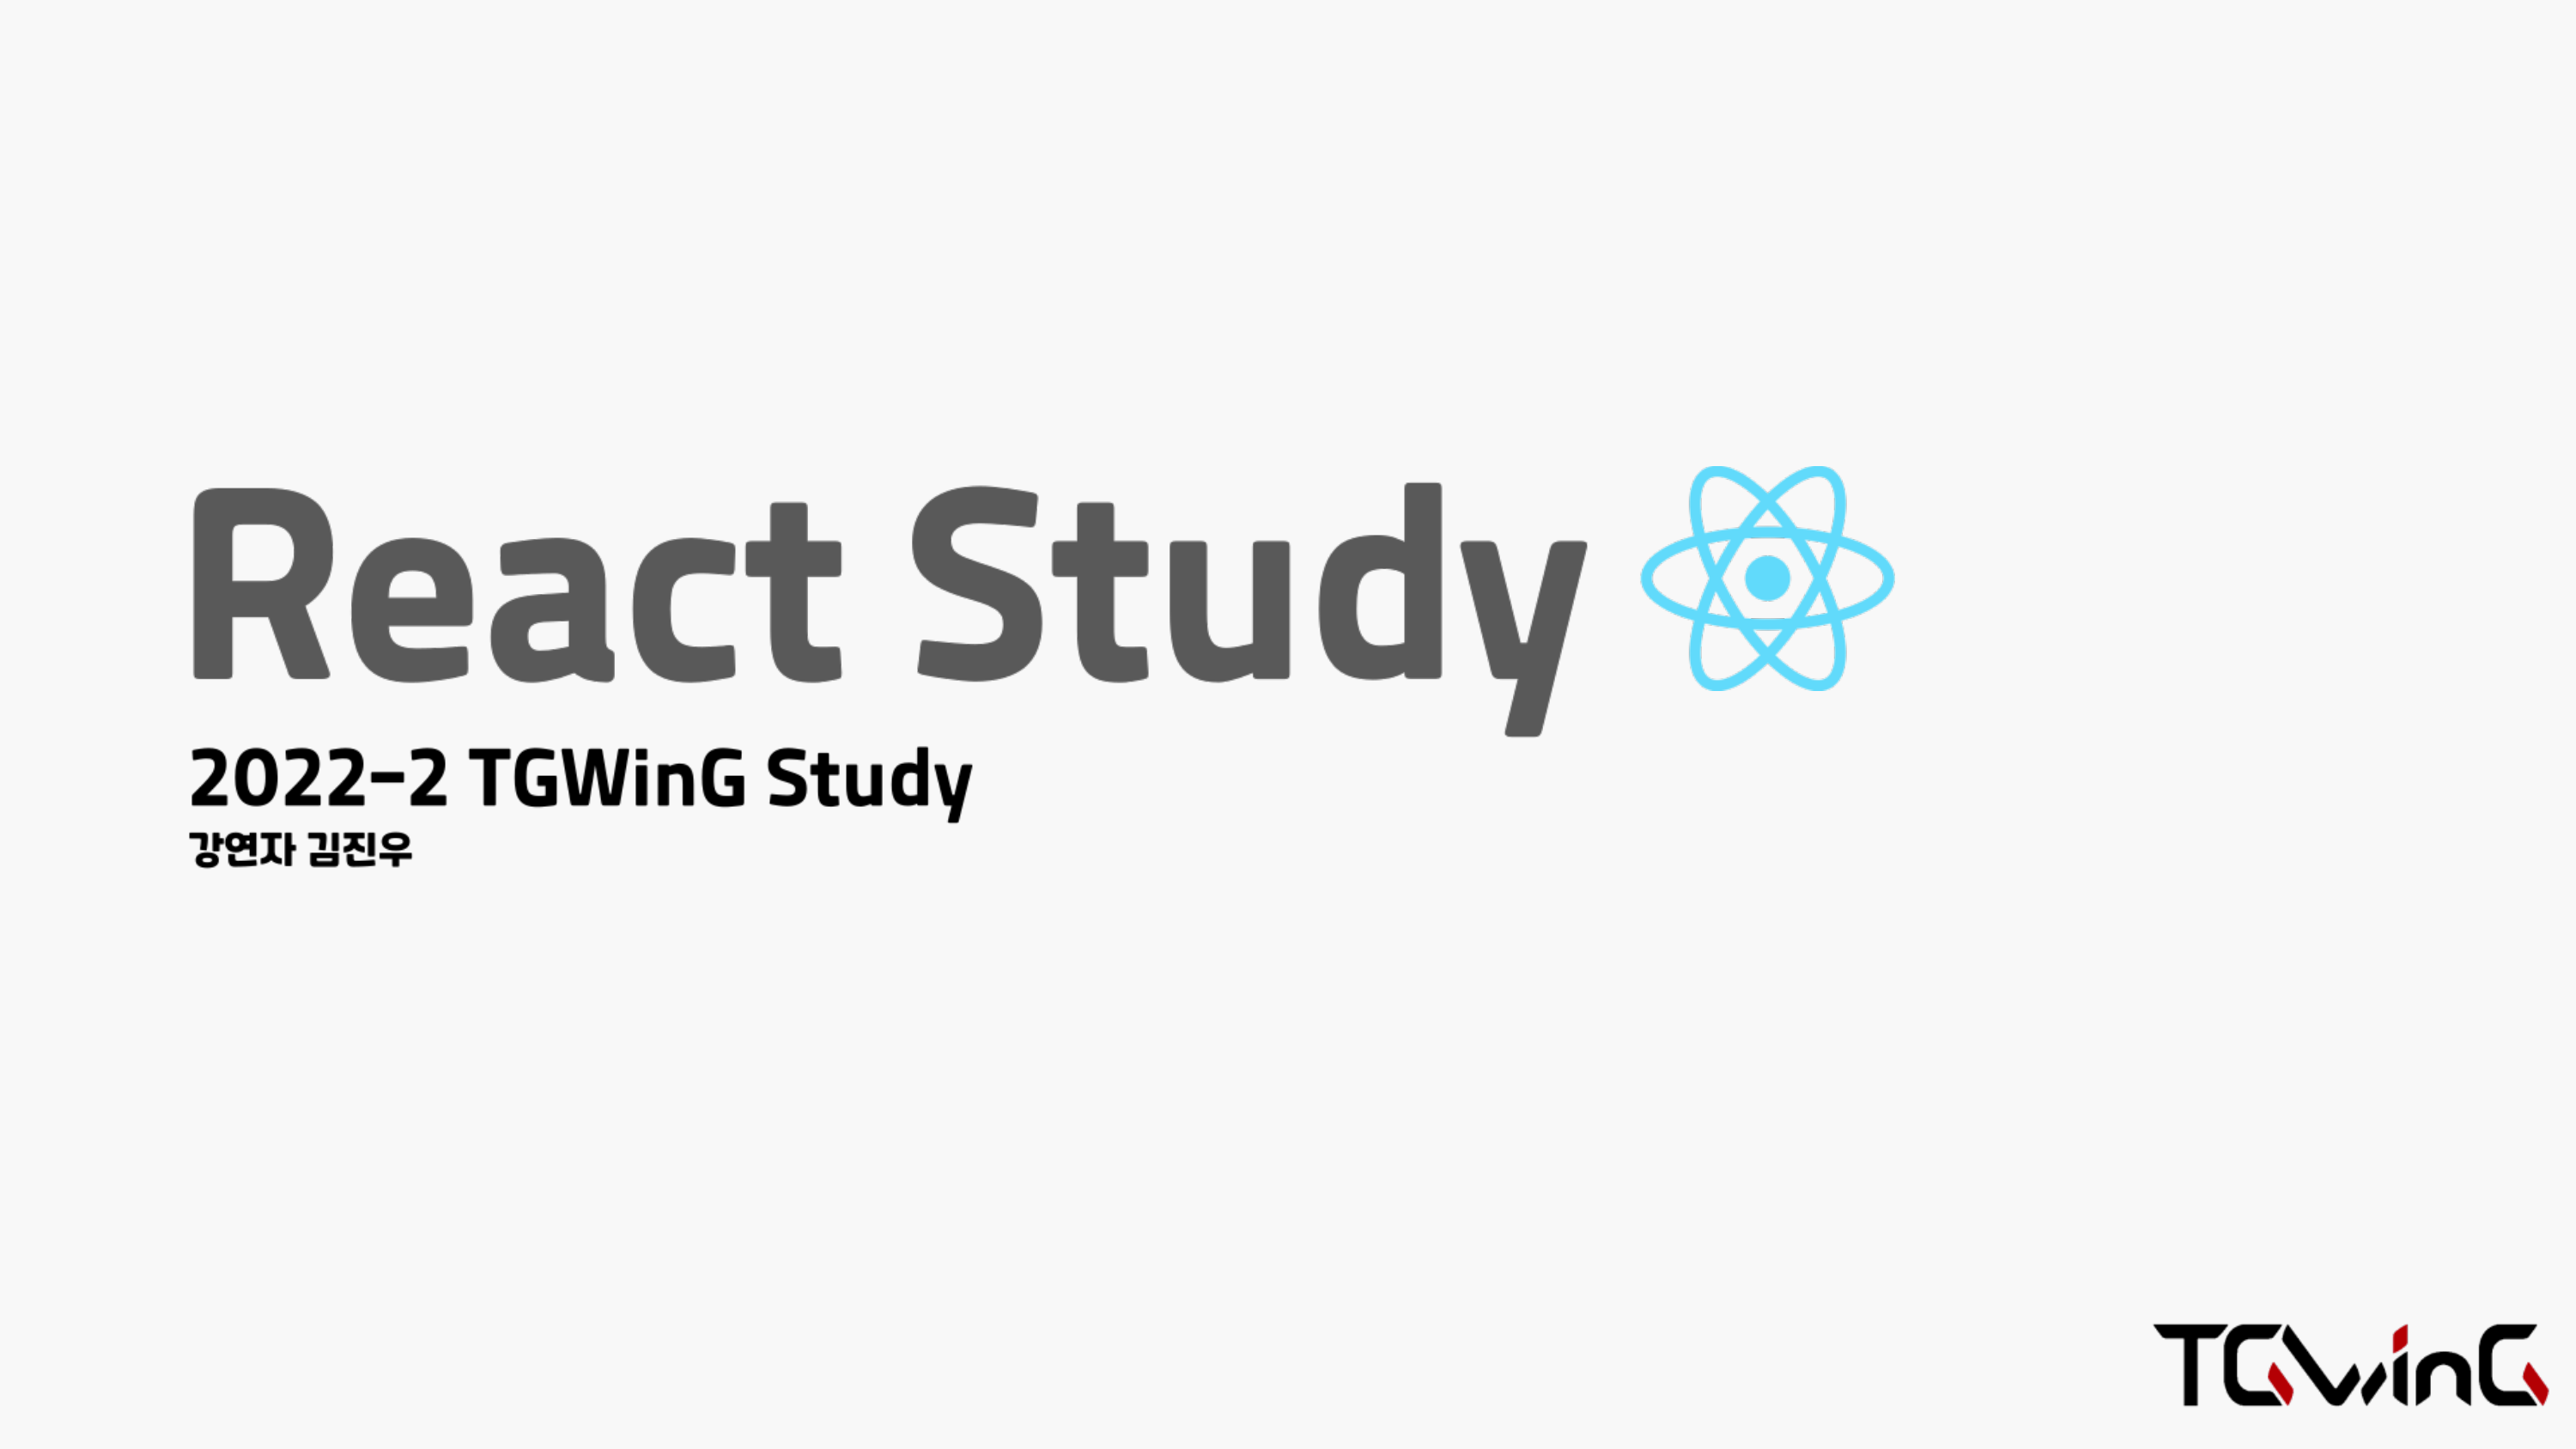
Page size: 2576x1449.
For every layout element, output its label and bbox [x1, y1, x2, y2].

picture [143, 433, 1684, 834]
text_box [174, 465, 1899, 891]
text_box [2143, 1310, 2576, 1449]
